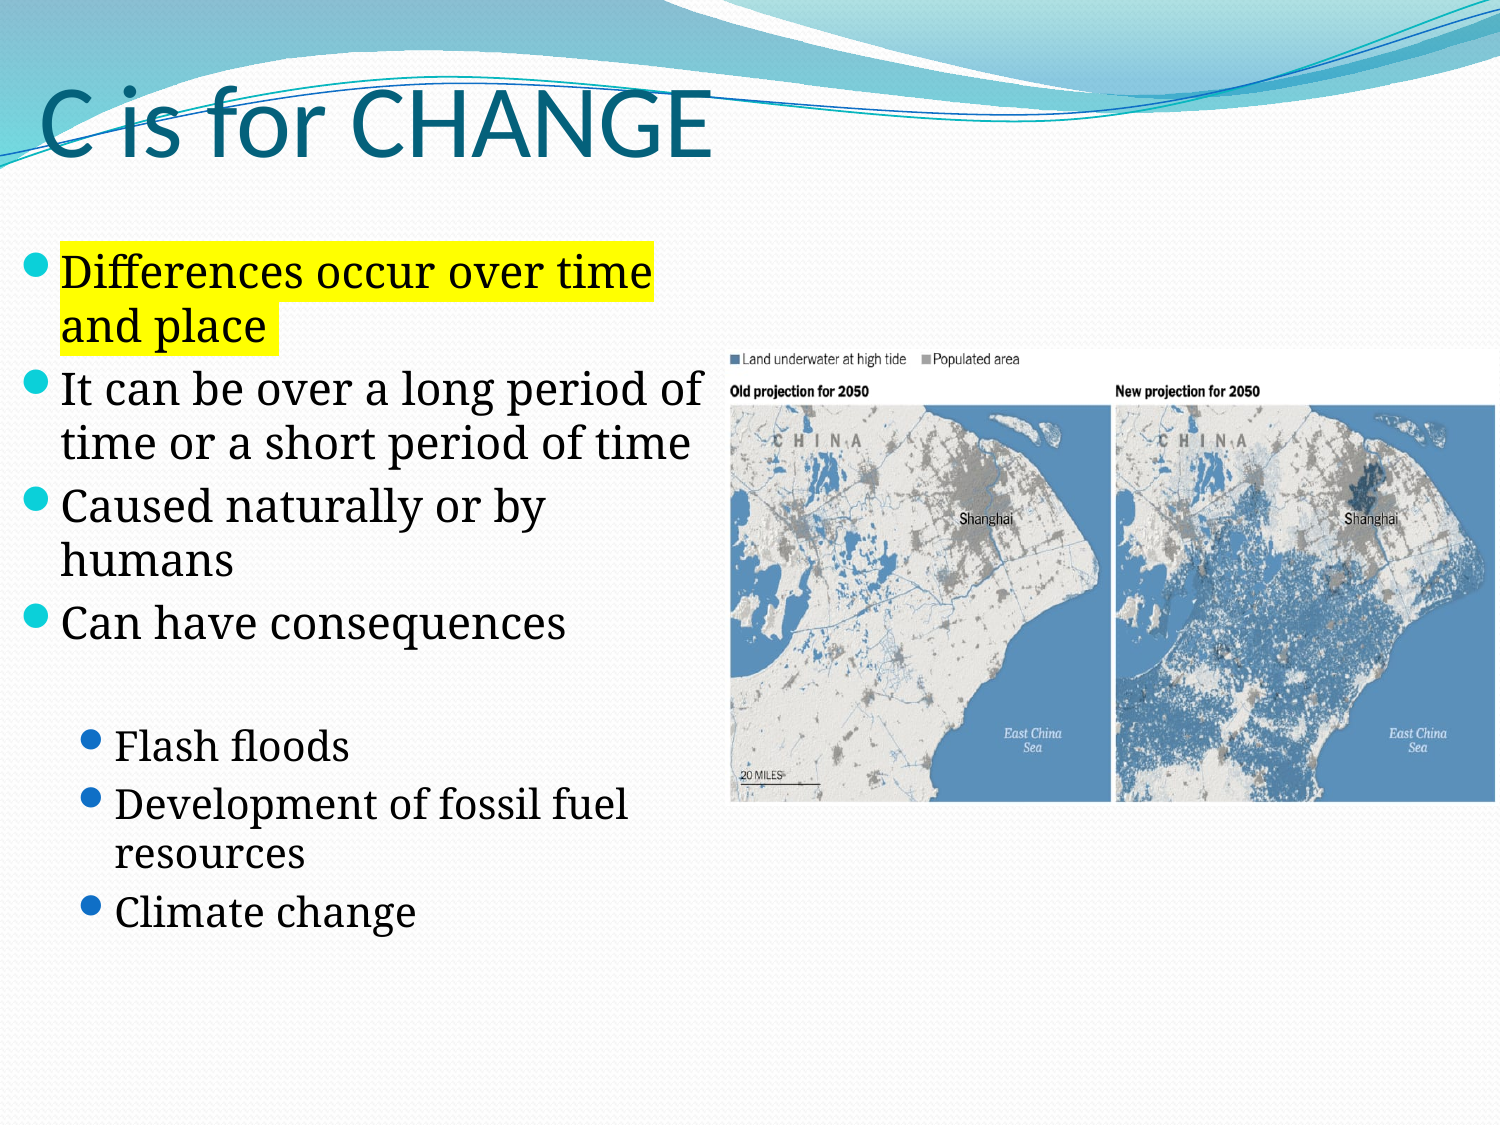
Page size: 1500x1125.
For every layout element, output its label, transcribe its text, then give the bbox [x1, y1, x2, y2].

list Differences occur over time and place It can be over a long period of time or a short period of time Caused naturally or by humans Can have consequences Flash floods Development of fossil fuel resources Climate change [5, 236, 726, 957]
picture [724, 349, 1499, 806]
title C is for CHANGE [39, 0, 1390, 178]
